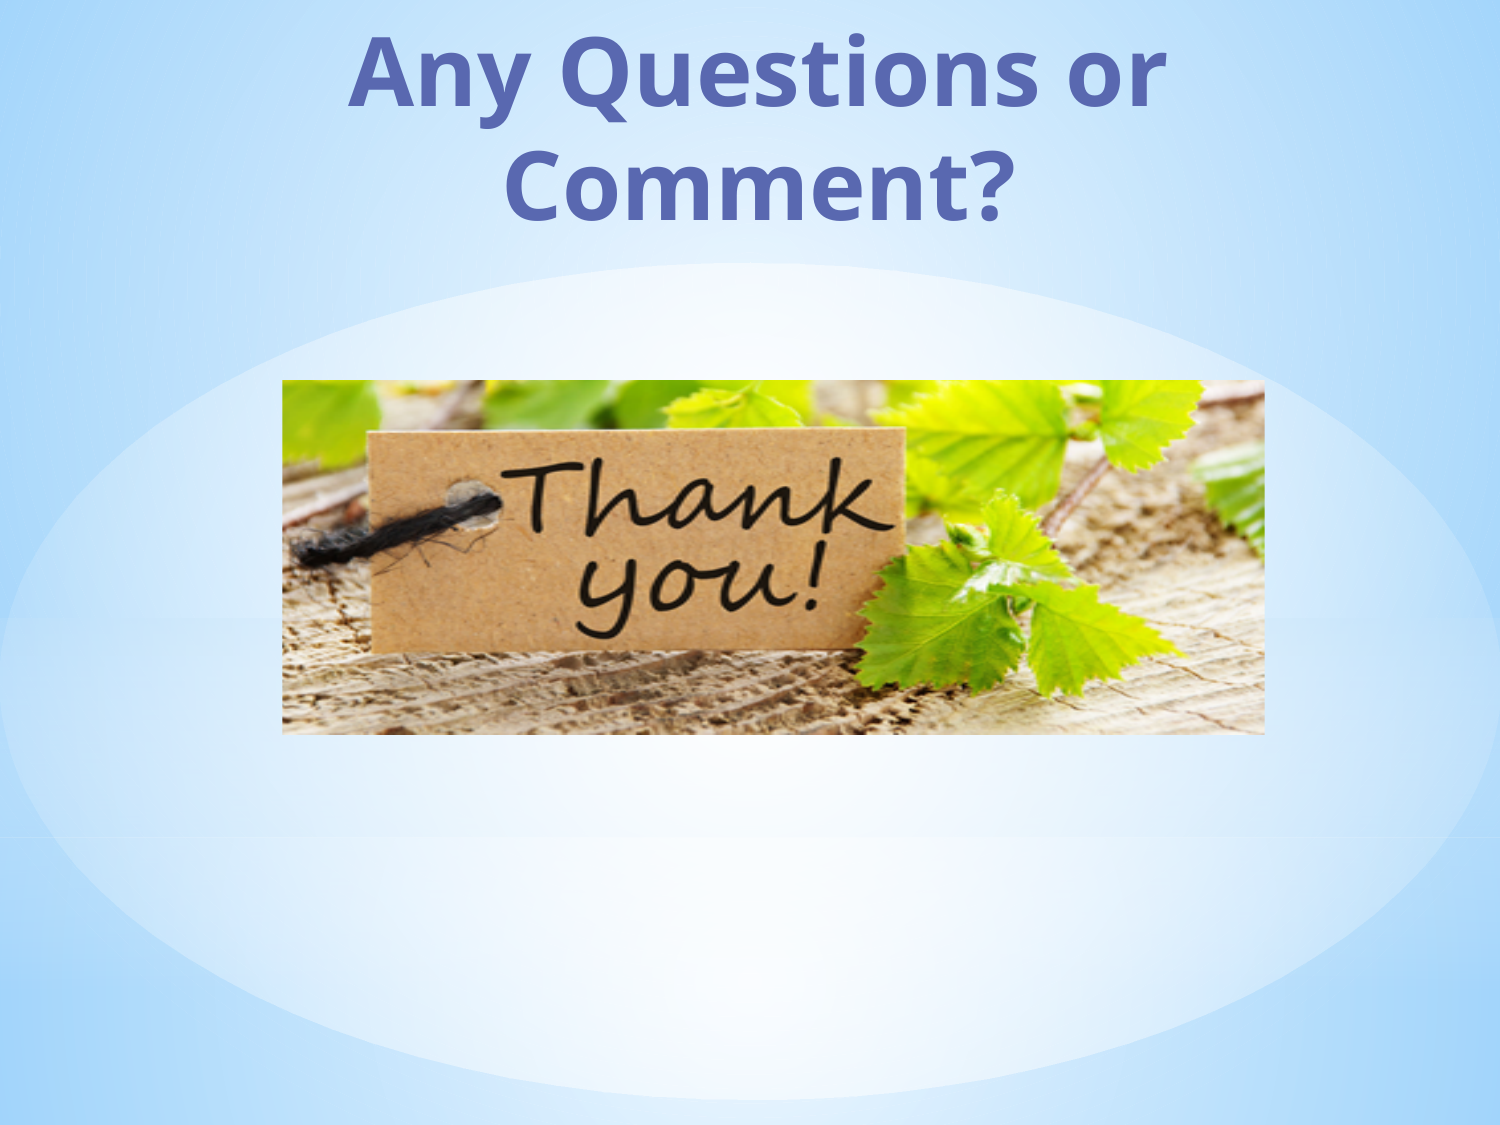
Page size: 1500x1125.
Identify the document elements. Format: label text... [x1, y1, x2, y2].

picture [282, 379, 1265, 735]
title Any Questions or Comment? [124, 2, 1394, 191]
